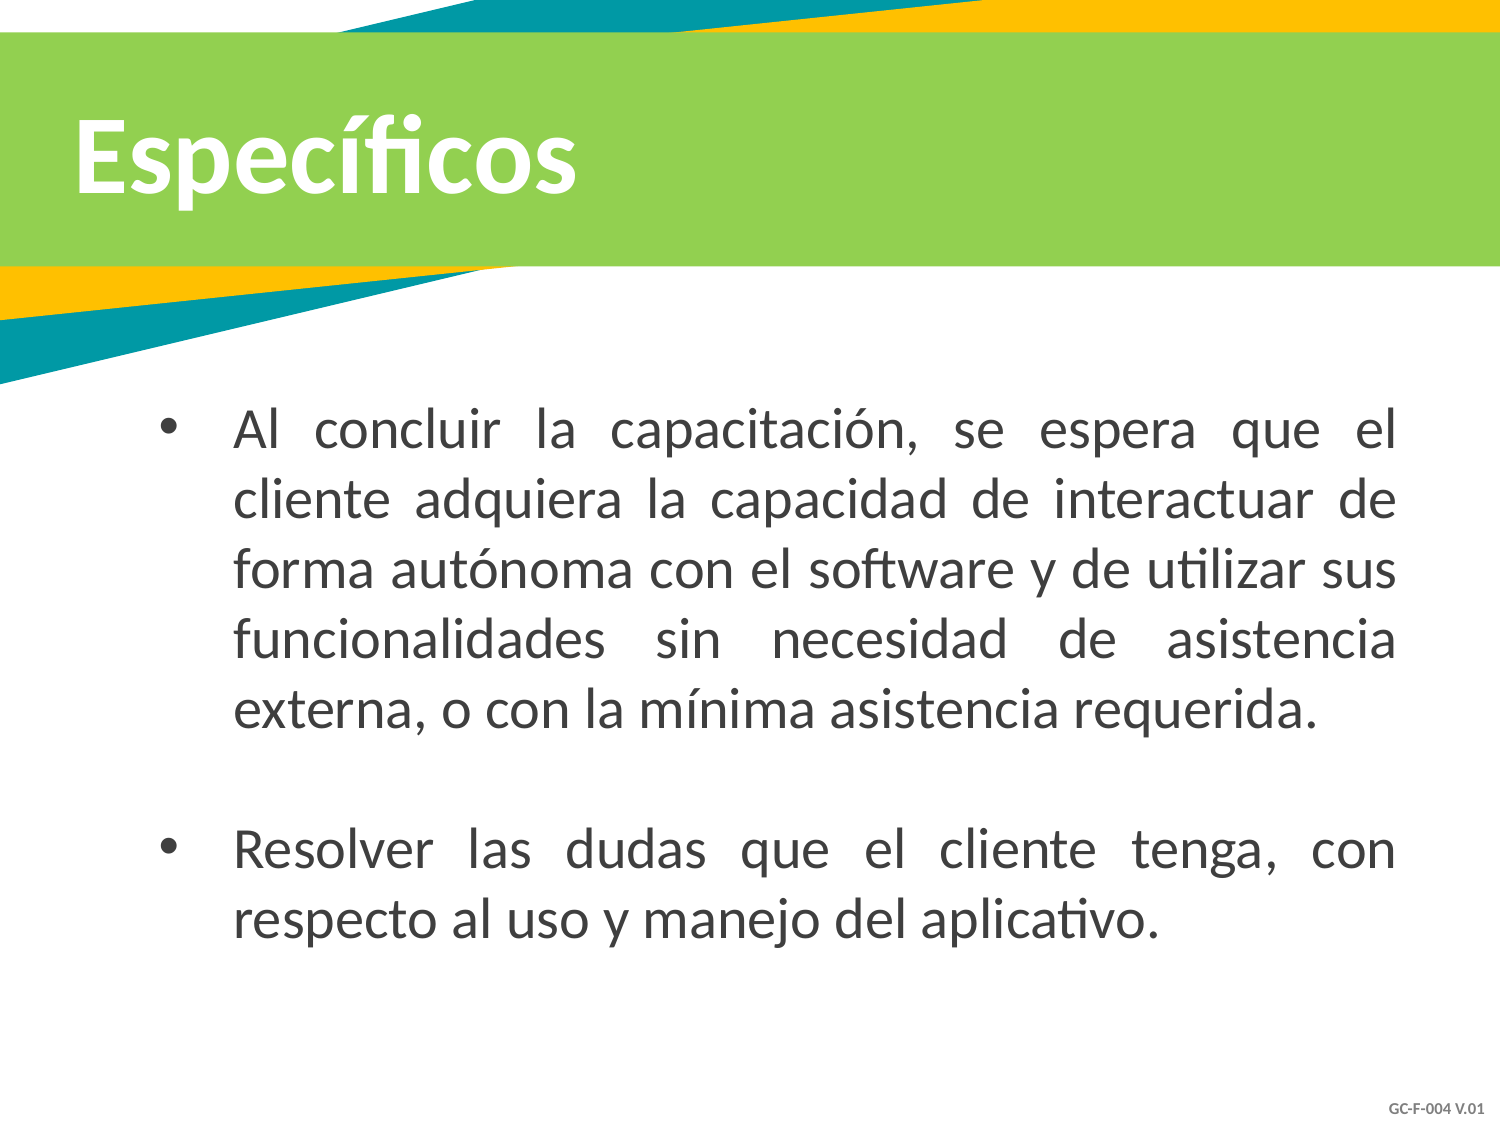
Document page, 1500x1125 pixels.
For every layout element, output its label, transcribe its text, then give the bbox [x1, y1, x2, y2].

text_box Al concluir la capacitación, se espera que el cliente adquiera la capacidad de interactuar de forma autónoma con el software y de utilizar sus funcionalidades sin necesidad de asistencia externa, o con la mínima asistencia requerida. Resolver las dudas que el cliente tenga, con respecto al uso y manejo del aplicativo. [143, 383, 1413, 958]
text_box Específicos [58, 73, 600, 223]
